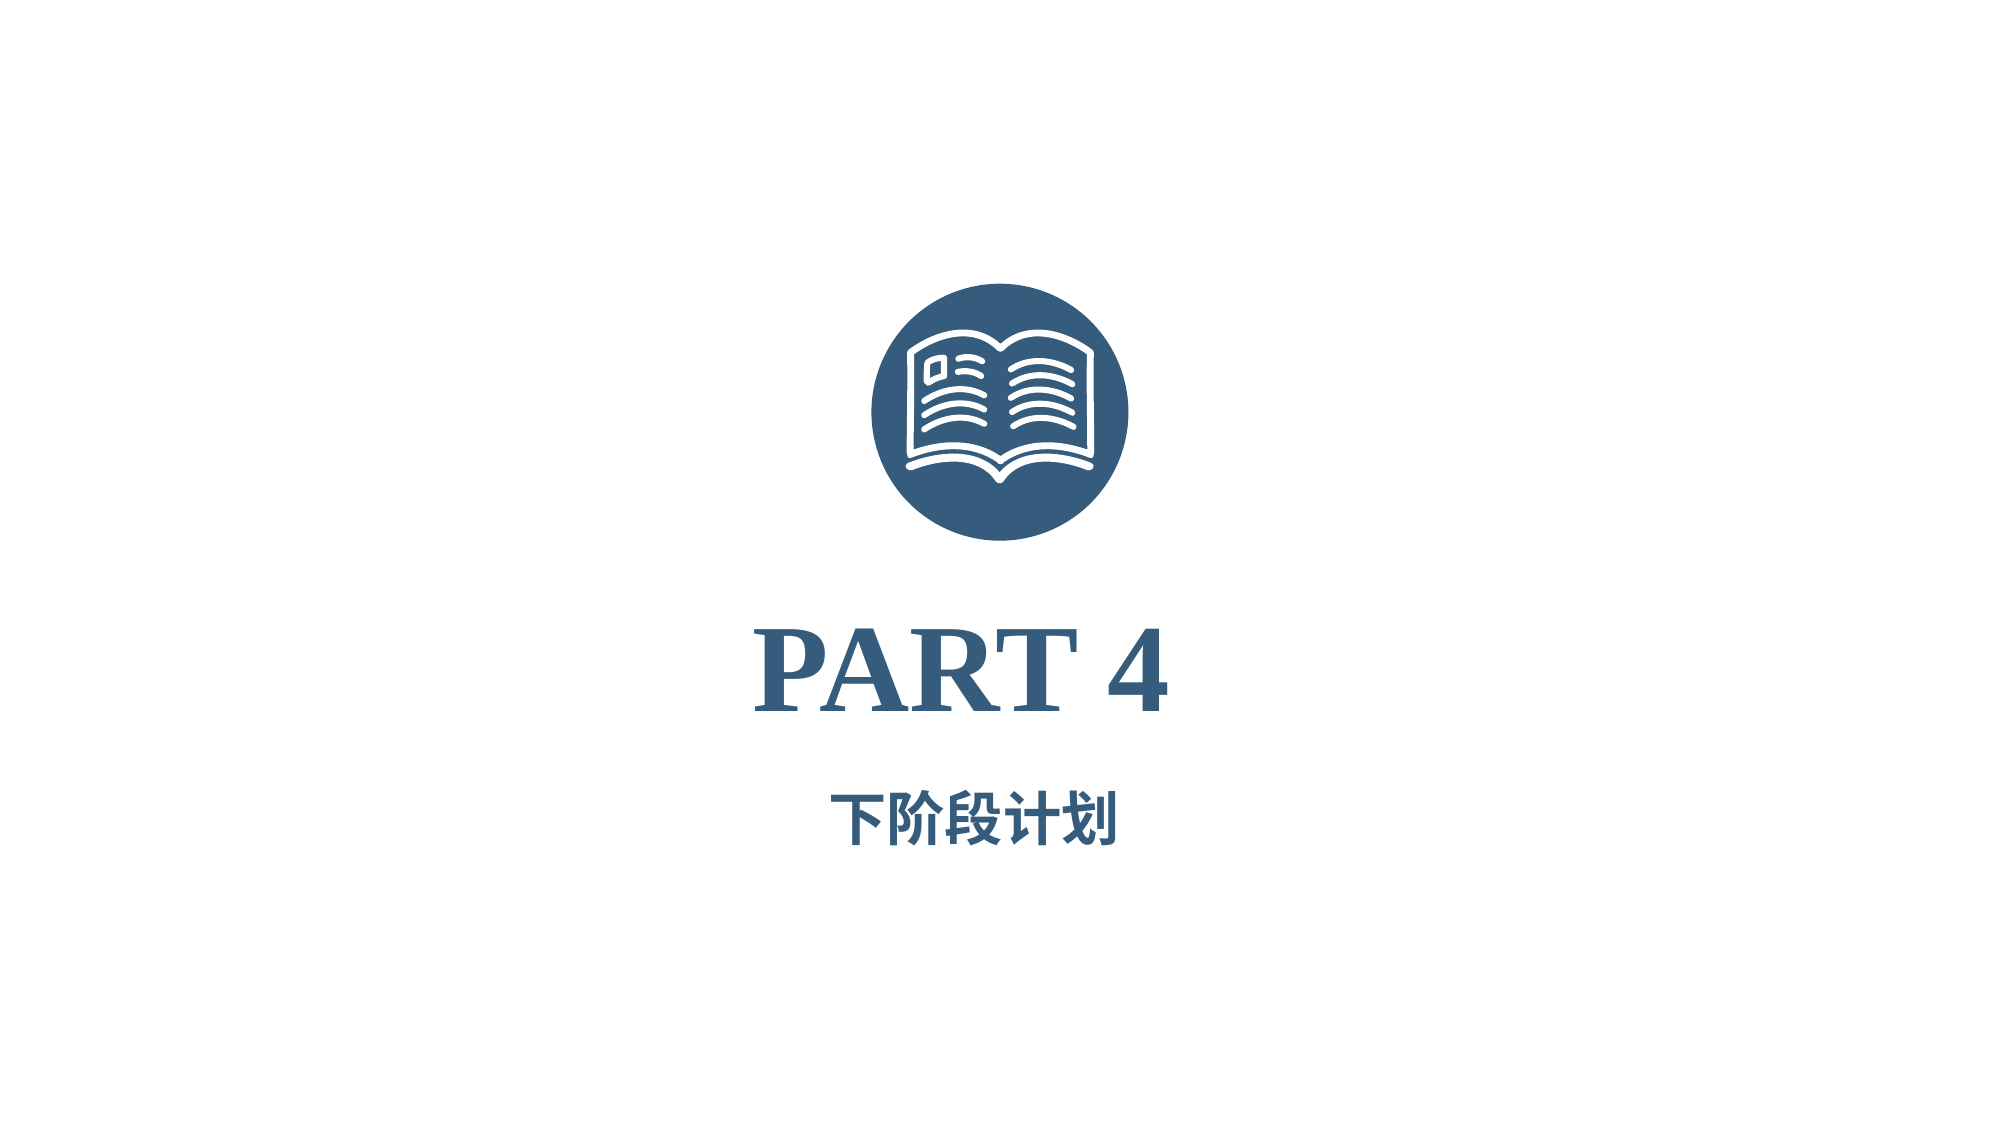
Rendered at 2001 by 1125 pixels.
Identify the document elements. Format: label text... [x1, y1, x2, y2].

text_box PART 4 [752, 586, 1248, 737]
text_box [906, 329, 1095, 465]
text_box [905, 453, 1094, 484]
text_box [870, 282, 1130, 542]
text_box 下阶段计划 [813, 774, 1208, 860]
